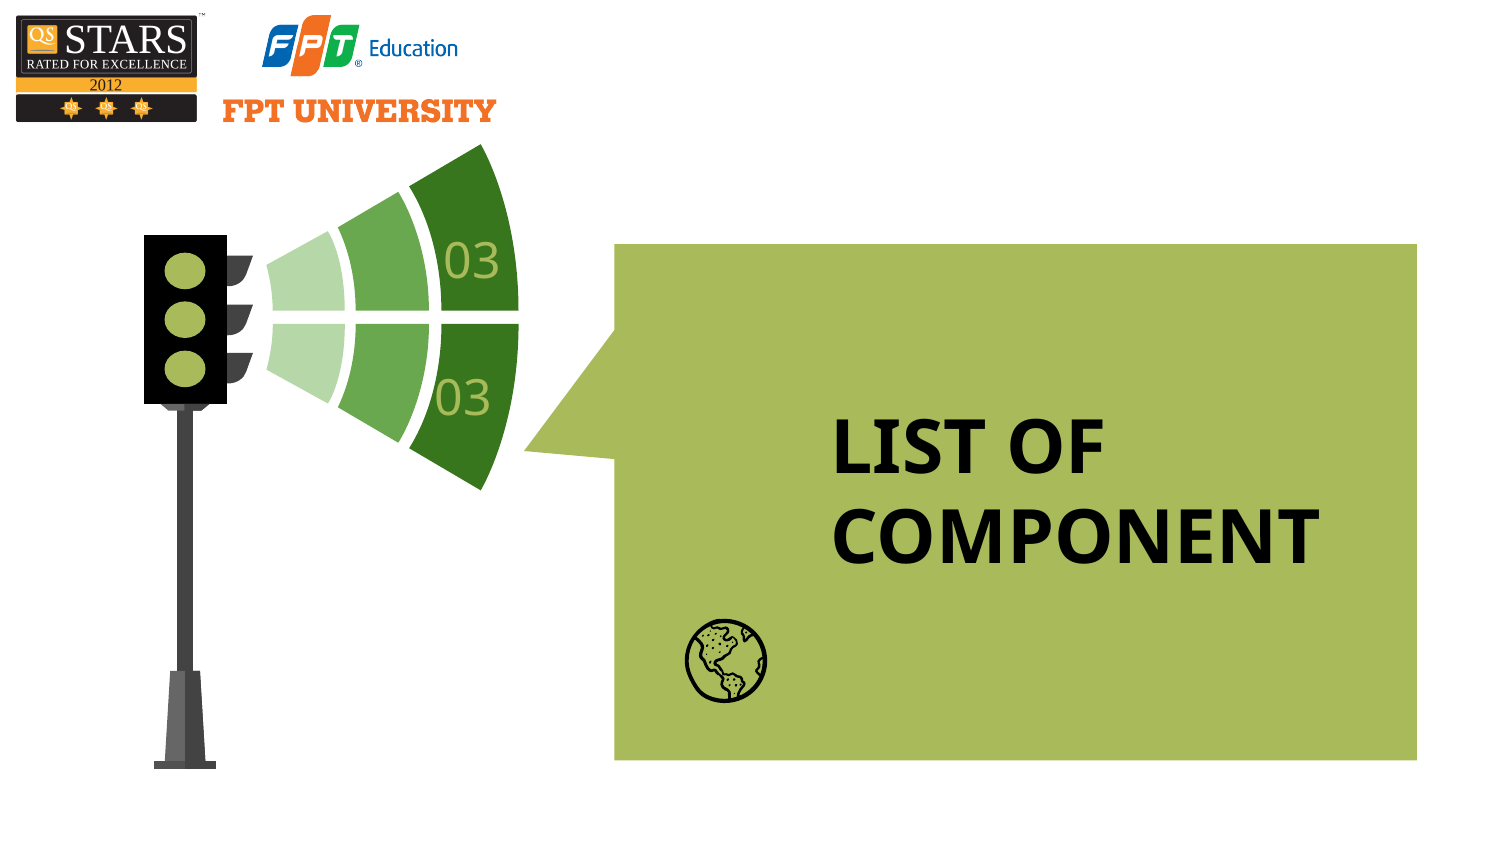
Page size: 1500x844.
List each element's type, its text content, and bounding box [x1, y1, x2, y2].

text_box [143, 234, 254, 770]
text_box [266, 143, 519, 491]
text_box [524, 244, 1417, 761]
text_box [684, 618, 768, 704]
text_box LIST OF COMPONENT [813, 383, 1425, 773]
picture [4, 8, 508, 127]
